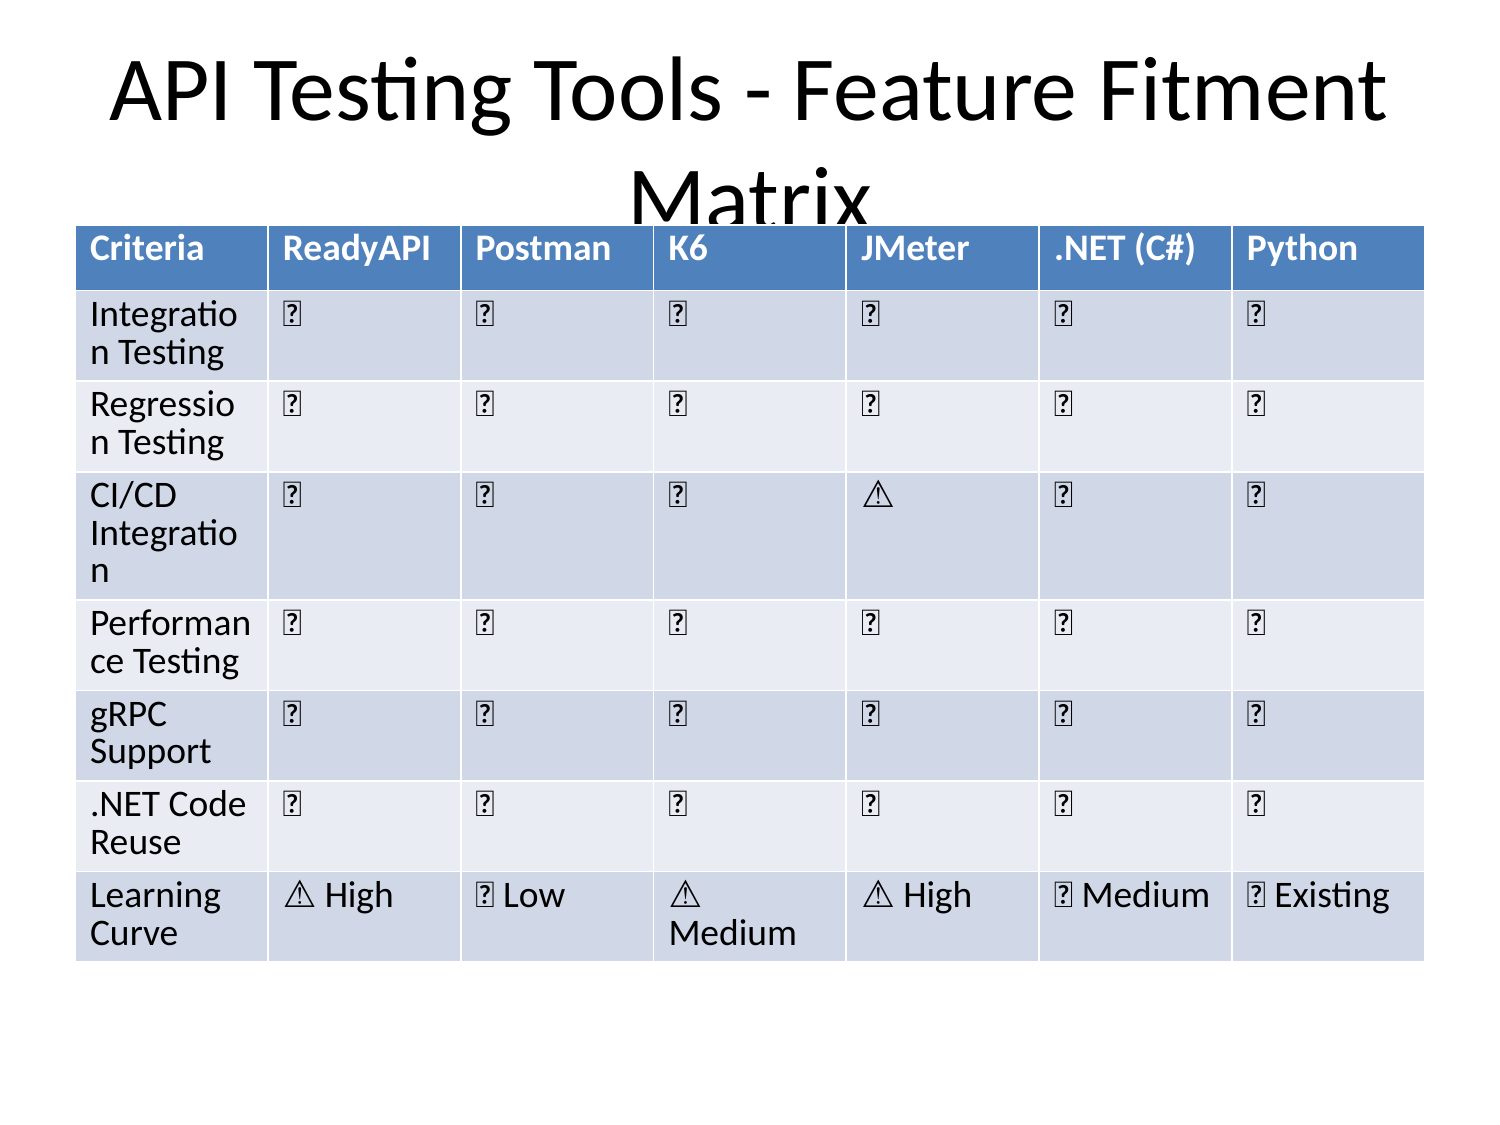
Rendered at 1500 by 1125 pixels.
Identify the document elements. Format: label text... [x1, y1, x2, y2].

table_cell 🚫 [462, 691, 653, 780]
table_cell ✅ [462, 382, 653, 471]
table_header JMeter [847, 226, 1038, 290]
table_cell ✅ [1040, 691, 1231, 780]
table_cell 🚫 [1040, 601, 1231, 690]
table_cell ✅ Low [462, 872, 653, 961]
table_cell Regression Testing [76, 382, 267, 471]
table_cell ✅ Medium [1040, 872, 1231, 961]
table_cell 🚫 [847, 782, 1038, 871]
table_cell ✅ [1233, 382, 1424, 471]
table_cell 🚫 [1233, 782, 1424, 871]
table_cell ✅ [1233, 691, 1424, 780]
title API Testing Tools - Feature Fitment Matrix [75, 45, 1425, 224]
table_cell ✅ [847, 382, 1038, 471]
table_cell ✅ [462, 291, 653, 380]
table_cell ✅ [1040, 782, 1231, 871]
table_cell ✅ [1040, 291, 1231, 380]
table_cell ⚠️ High [847, 872, 1038, 961]
table_cell Performance Testing [76, 601, 267, 690]
table_cell gRPC Support [76, 691, 267, 780]
table_cell ✅ [847, 601, 1038, 690]
table_cell ✅ [654, 691, 845, 780]
table_header ReadyAPI [269, 226, 460, 290]
table_cell ✅ [269, 291, 460, 380]
table_cell ✅ [1233, 473, 1424, 599]
table_cell ✅ [654, 473, 845, 599]
table_cell 🚫 [847, 691, 1038, 780]
table_header Postman [462, 226, 653, 290]
table_cell ⚠️ High [269, 872, 460, 961]
table_header .NET (C#) [1040, 226, 1231, 290]
table_cell ✅ [1040, 382, 1231, 471]
table_cell 🚫 [462, 782, 653, 871]
table_cell 🚫 [462, 601, 653, 690]
table_cell 🚫 [654, 782, 845, 871]
table_cell ✅ Existing [1233, 872, 1424, 961]
table_cell ✅ [847, 291, 1038, 380]
table_cell ⚠️ Medium [654, 872, 845, 961]
table_cell ⚠️ [847, 473, 1038, 599]
table_cell ✅ [269, 601, 460, 690]
table_cell ✅ [269, 691, 460, 780]
table_cell ✅ [462, 473, 653, 599]
table_cell ✅ [1040, 473, 1231, 599]
table_cell ✅ [269, 382, 460, 471]
table_cell 🚫 [654, 291, 845, 380]
table_cell Integration Testing [76, 291, 267, 380]
table_cell ✅ [269, 473, 460, 599]
table_header K6 [654, 226, 845, 290]
table_cell ✅ [654, 601, 845, 690]
table_cell 🚫 [654, 382, 845, 471]
table_cell 🚫 [269, 782, 460, 871]
table_cell CI/CD Integration [76, 473, 267, 599]
table_header Criteria [76, 226, 267, 290]
table_cell ✅ [1233, 601, 1424, 690]
table_cell .NET Code Reuse [76, 782, 267, 871]
table_cell Learning Curve [76, 872, 267, 961]
table_header Python [1233, 226, 1424, 290]
table_cell ✅ [1233, 291, 1424, 380]
